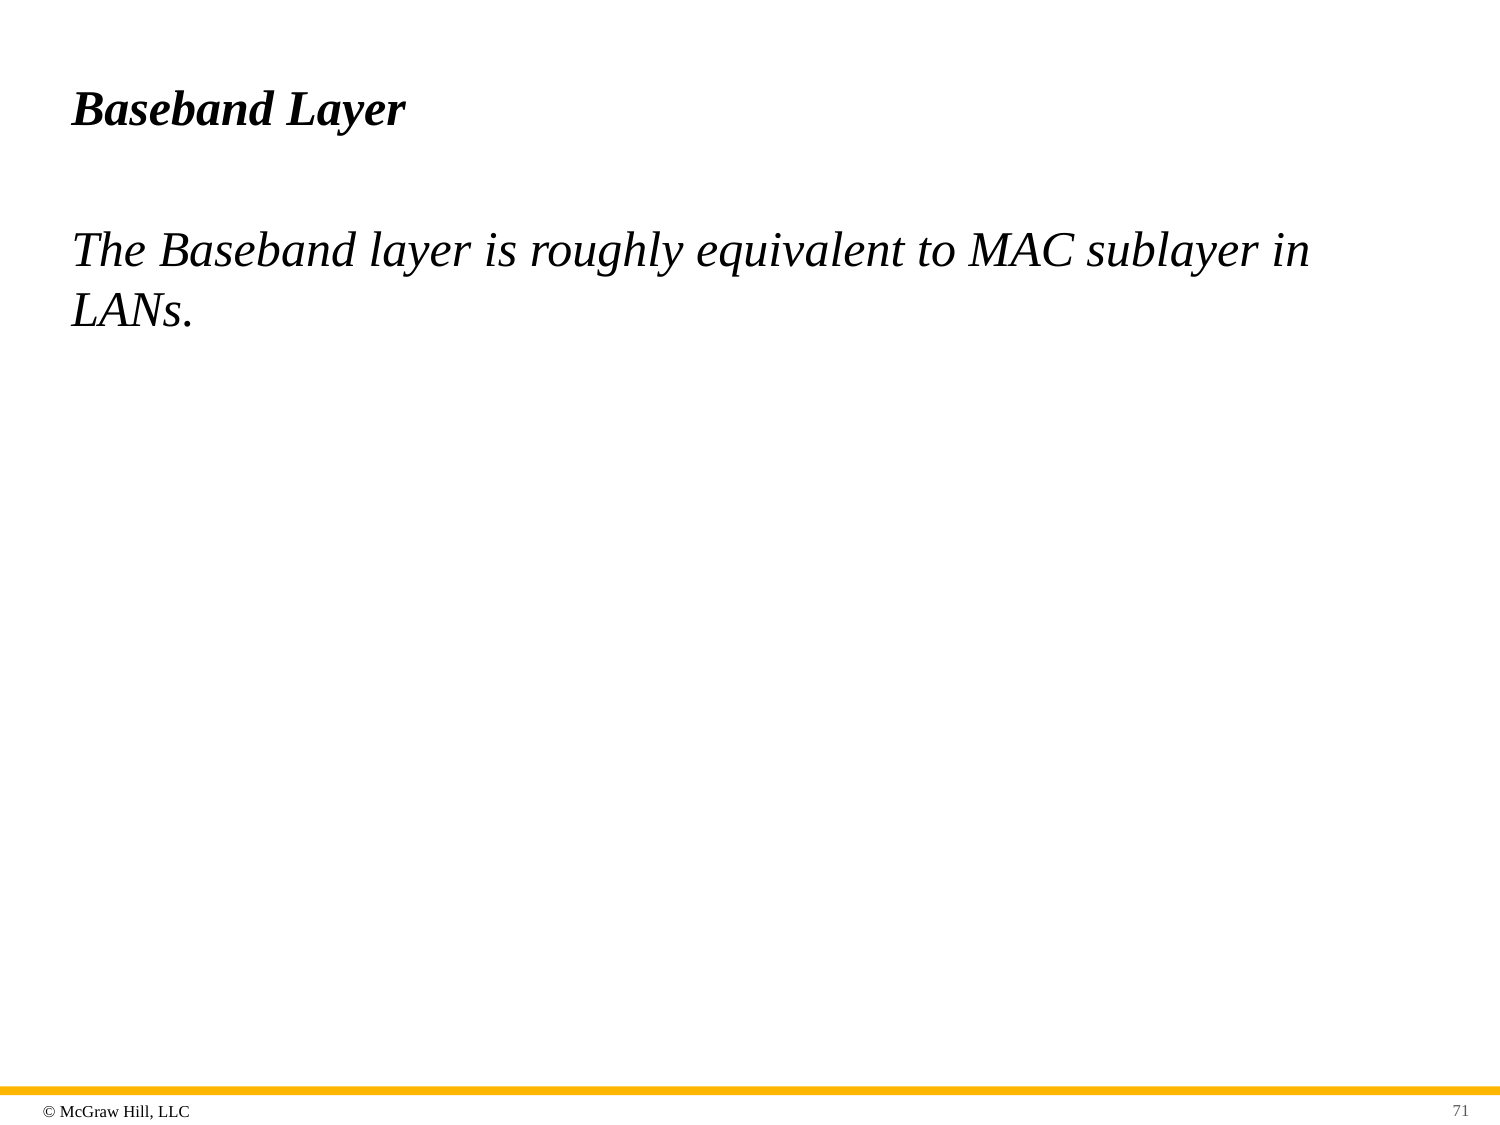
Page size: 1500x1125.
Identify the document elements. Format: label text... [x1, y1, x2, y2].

slide_number 71 [1418, 1096, 1477, 1123]
list The Baseband layer is roughly equivalent to MAC sublayer in LANs. [56, 209, 1444, 1026]
title Baseband Layer [56, 50, 1444, 162]
